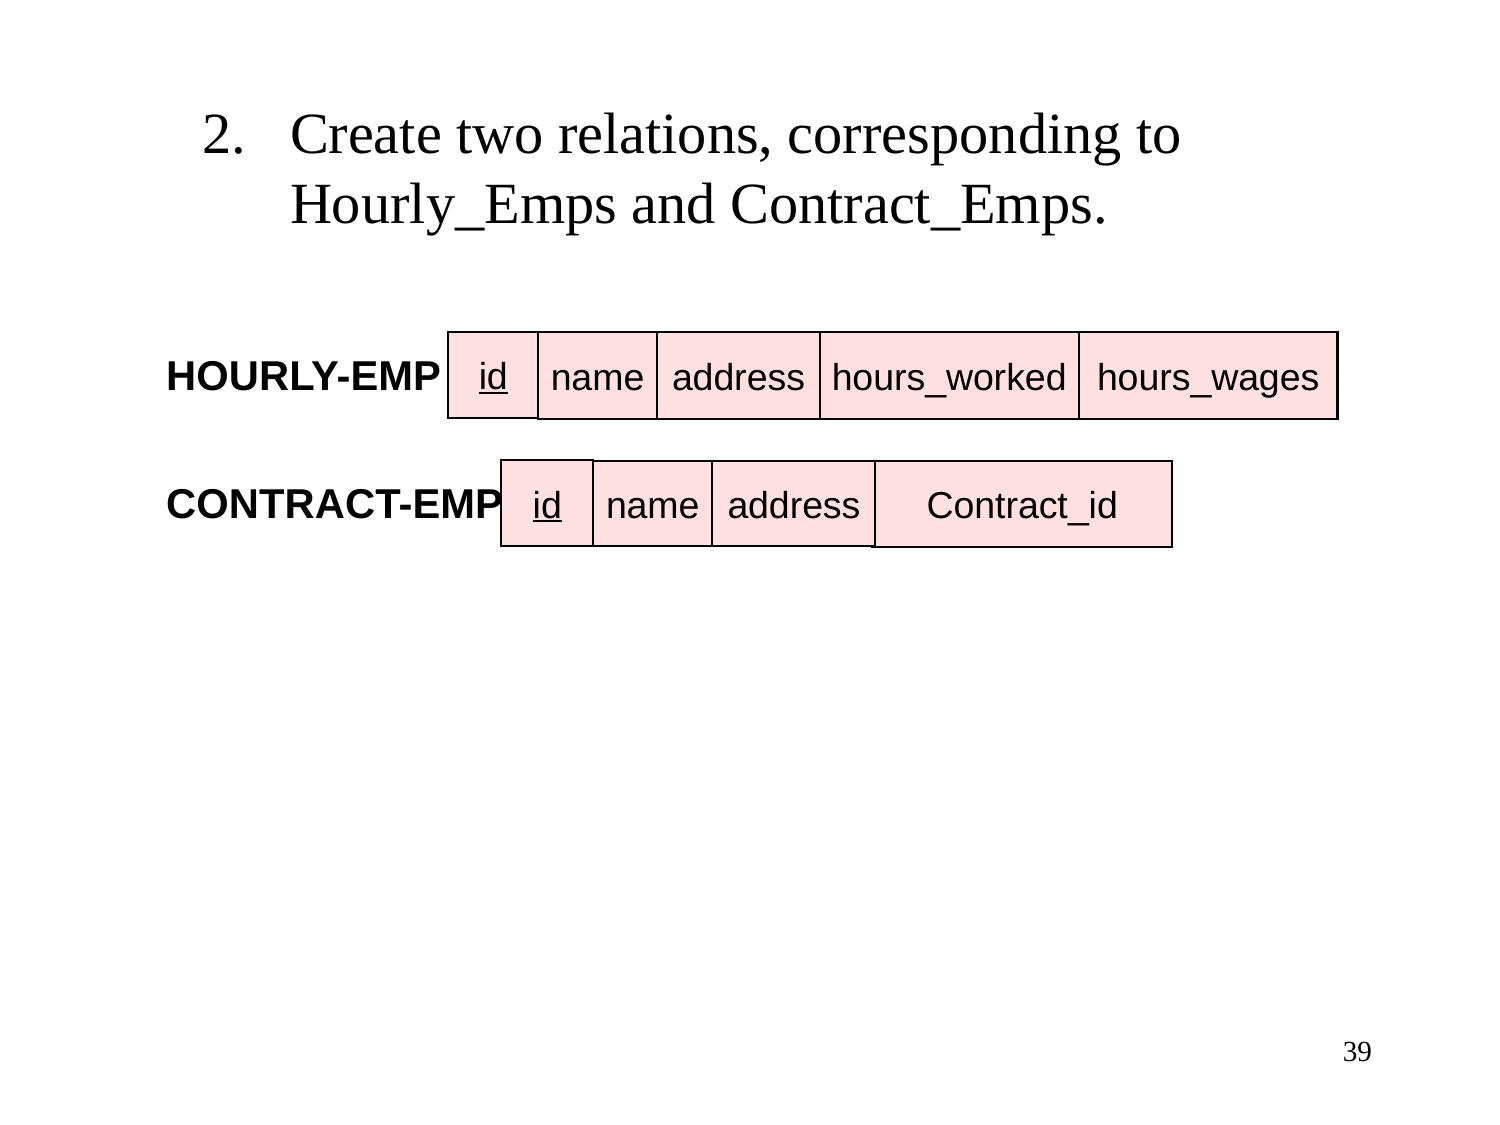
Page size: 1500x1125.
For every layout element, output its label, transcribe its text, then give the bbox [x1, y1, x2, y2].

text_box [151, 324, 1338, 552]
list Create two relations, corresponding to Hourly_Emps and Contract_Emps. [112, 87, 1388, 1000]
slide_number 39 [1074, 1024, 1388, 1101]
